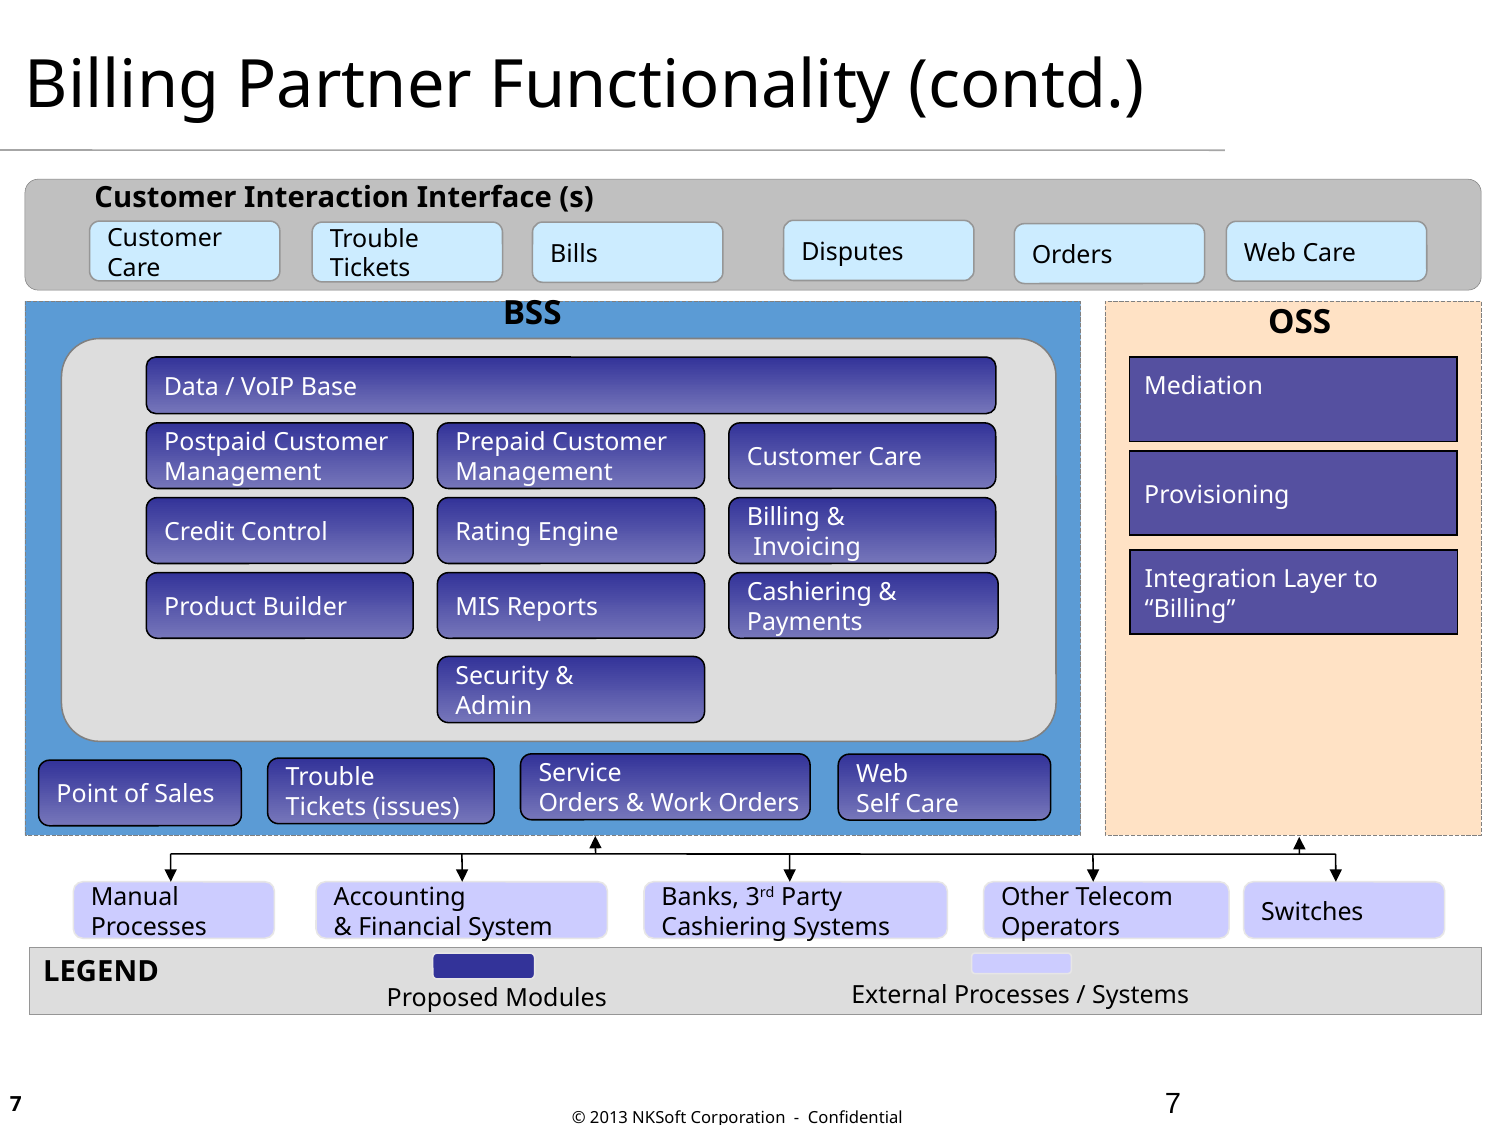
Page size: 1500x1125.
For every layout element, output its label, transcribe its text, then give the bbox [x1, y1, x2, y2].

text_box OSS [1253, 293, 1340, 364]
text_box [24, 301, 1081, 836]
text_box Mediation [1129, 357, 1458, 442]
text_box Point of Sales [38, 760, 242, 826]
text_box Integration Layer to “Billing” [1129, 550, 1458, 635]
text_box Other Telecom Operators [983, 881, 1230, 939]
text_box Switches [1243, 881, 1445, 939]
text_box Data / VoIP Base [146, 356, 996, 414]
text_box [455, 853, 469, 882]
text_box Trouble Tickets (issues) [267, 758, 495, 824]
text_box [971, 953, 1072, 974]
text_box [1086, 853, 1100, 882]
text_box Web Self Care [838, 754, 1051, 821]
text_box [29, 947, 1482, 1015]
slide_number 7 [1149, 1076, 1500, 1110]
text_box LEGEND [28, 945, 175, 995]
title Billing Partner Functionality (contd.) [24, 24, 1338, 138]
text_box [1293, 836, 1306, 854]
text_box Security & Admin [437, 656, 705, 723]
text_box Bills [532, 222, 723, 283]
text_box [783, 853, 796, 882]
text_box [61, 338, 1057, 742]
text_box Accounting & Financial System [316, 881, 608, 939]
text_box External Processes / Systems [836, 971, 1205, 1016]
text_box Customer Interaction Interface (s) [79, 183, 1432, 209]
text_box Service Orders & Work Orders [520, 753, 811, 820]
text_box Proposed Modules [371, 973, 629, 1019]
text_box Disputes [783, 220, 974, 281]
text_box [432, 953, 535, 979]
text_box Manual Processes [73, 881, 275, 939]
text_box Postpaid Customer Management [146, 422, 414, 489]
text_box Banks, 3rd Party Cashiering Systems [643, 881, 948, 939]
text_box Product Builder [146, 572, 414, 639]
text_box Customer Care [89, 221, 280, 281]
text_box Customer Care [728, 422, 996, 489]
text_box MIS Reports [437, 572, 705, 639]
text_box [24, 179, 1482, 291]
text_box Trouble Tickets [312, 222, 503, 282]
text_box [1329, 853, 1342, 882]
text_box [1104, 301, 1482, 836]
text_box Credit Control [146, 497, 414, 564]
text_box Billing & Invoicing [728, 497, 996, 564]
text_box [164, 853, 177, 882]
text_box Web Care [1226, 221, 1427, 282]
text_box Provisioning [1129, 451, 1458, 536]
text_box Orders [1014, 223, 1205, 284]
text_box Rating Engine [437, 497, 705, 564]
text_box [589, 835, 602, 854]
text_box BSS [488, 283, 573, 355]
text_box Prepaid Customer Management [437, 422, 705, 489]
text_box Cashiering & Payments [728, 572, 999, 639]
